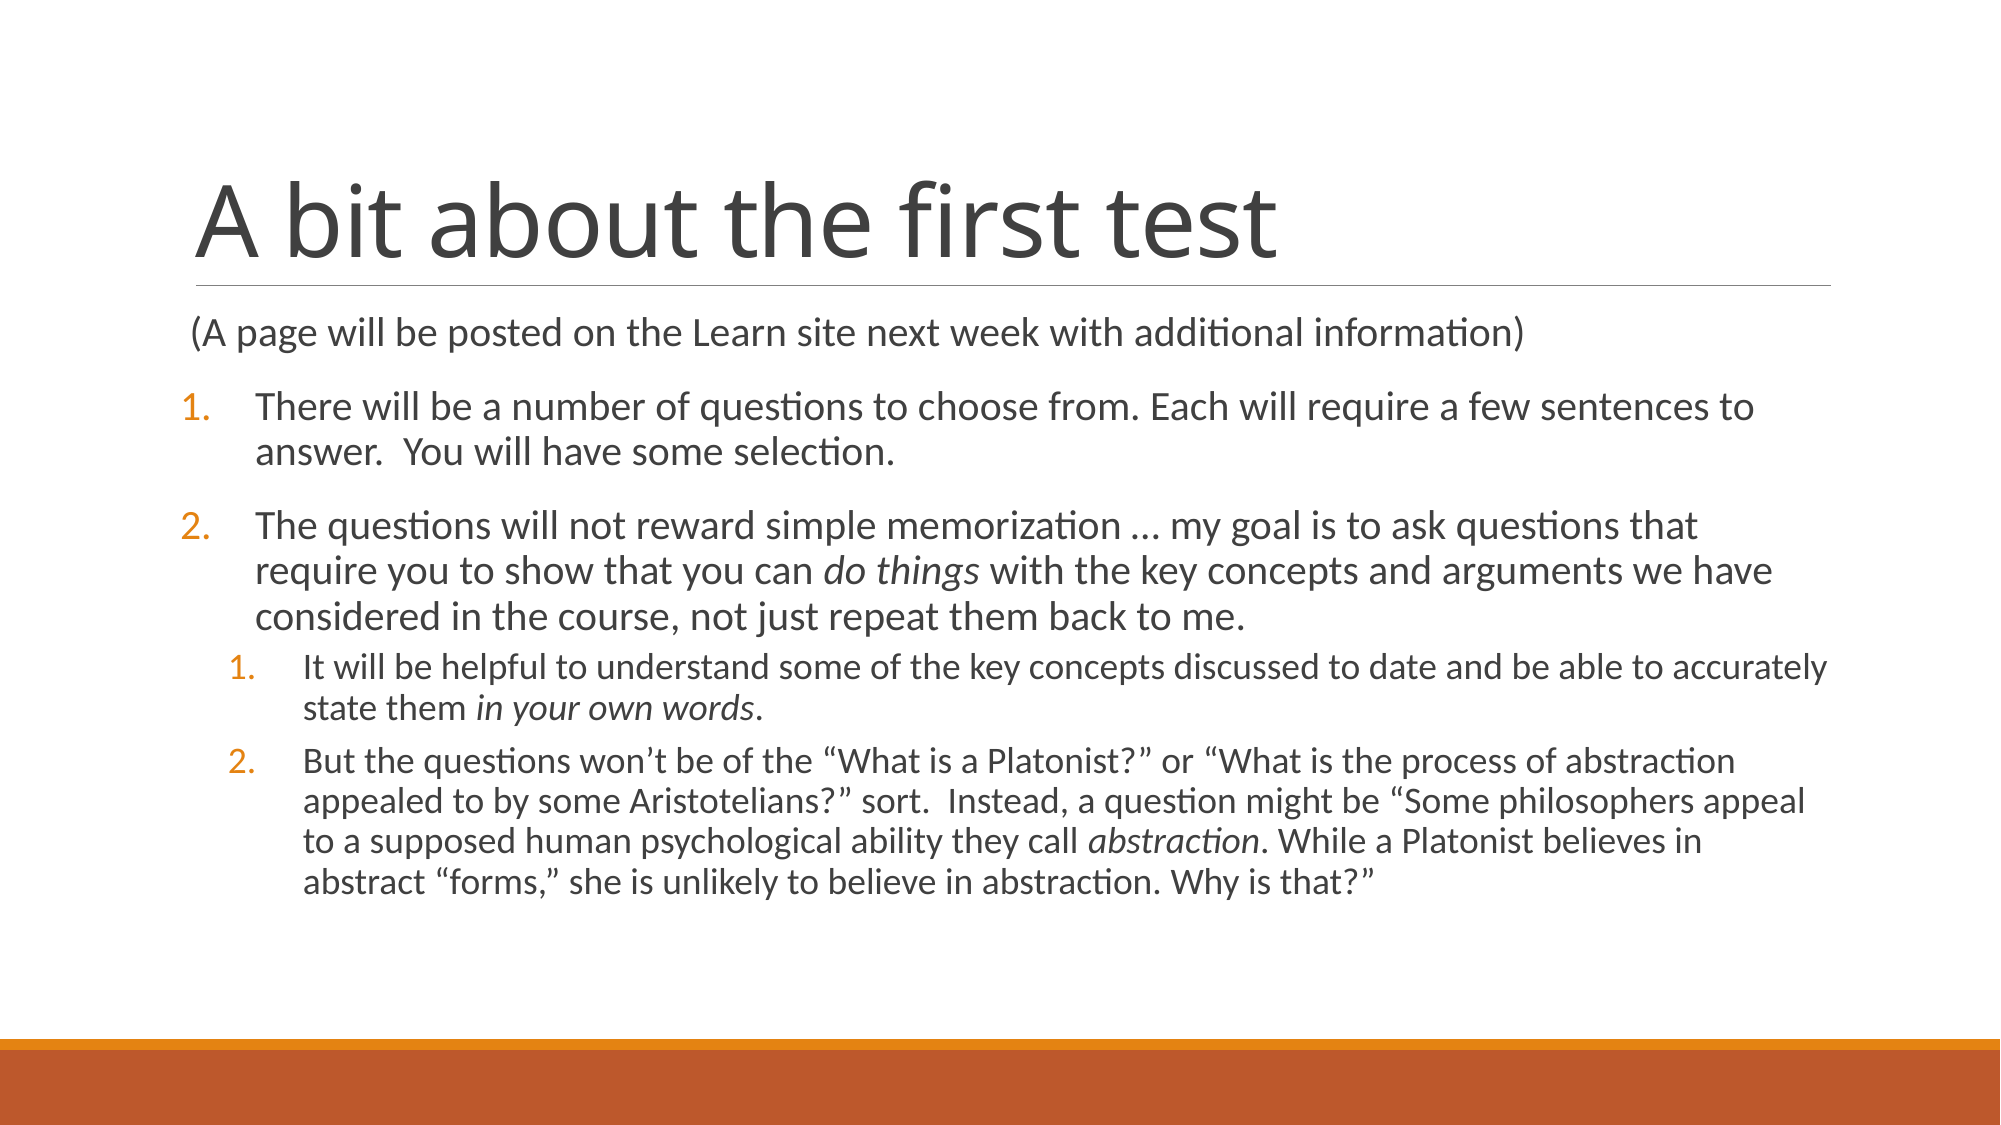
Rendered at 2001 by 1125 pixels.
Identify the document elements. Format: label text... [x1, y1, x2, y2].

list (A page will be posted on the Learn site next week with additional information) There will be a number of questions to choose from. Each will require a few sentences to answer. You will have some selection. The questions will not reward simple memorization … my goal is to ask questions that require you to show that you can do things with the key concepts and arguments we have considered in the course, not just repeat them back to me. It will be helpful to understand some of the key concepts discussed to date and be able to accurately state them in your own words. But the questions won’t be of the “What is a Platonist?” or “What is the process of abstraction appealed to by some Aristotelians?” sort. Instead, a question might be “Some philosophers appeal to a supposed human psychological ability they call abstraction. While a Platonist believes in abstract “forms,” she is unlikely to believe in abstraction. Why is that?” [180, 302, 1830, 963]
title A bit about the first test [180, 47, 1830, 285]
